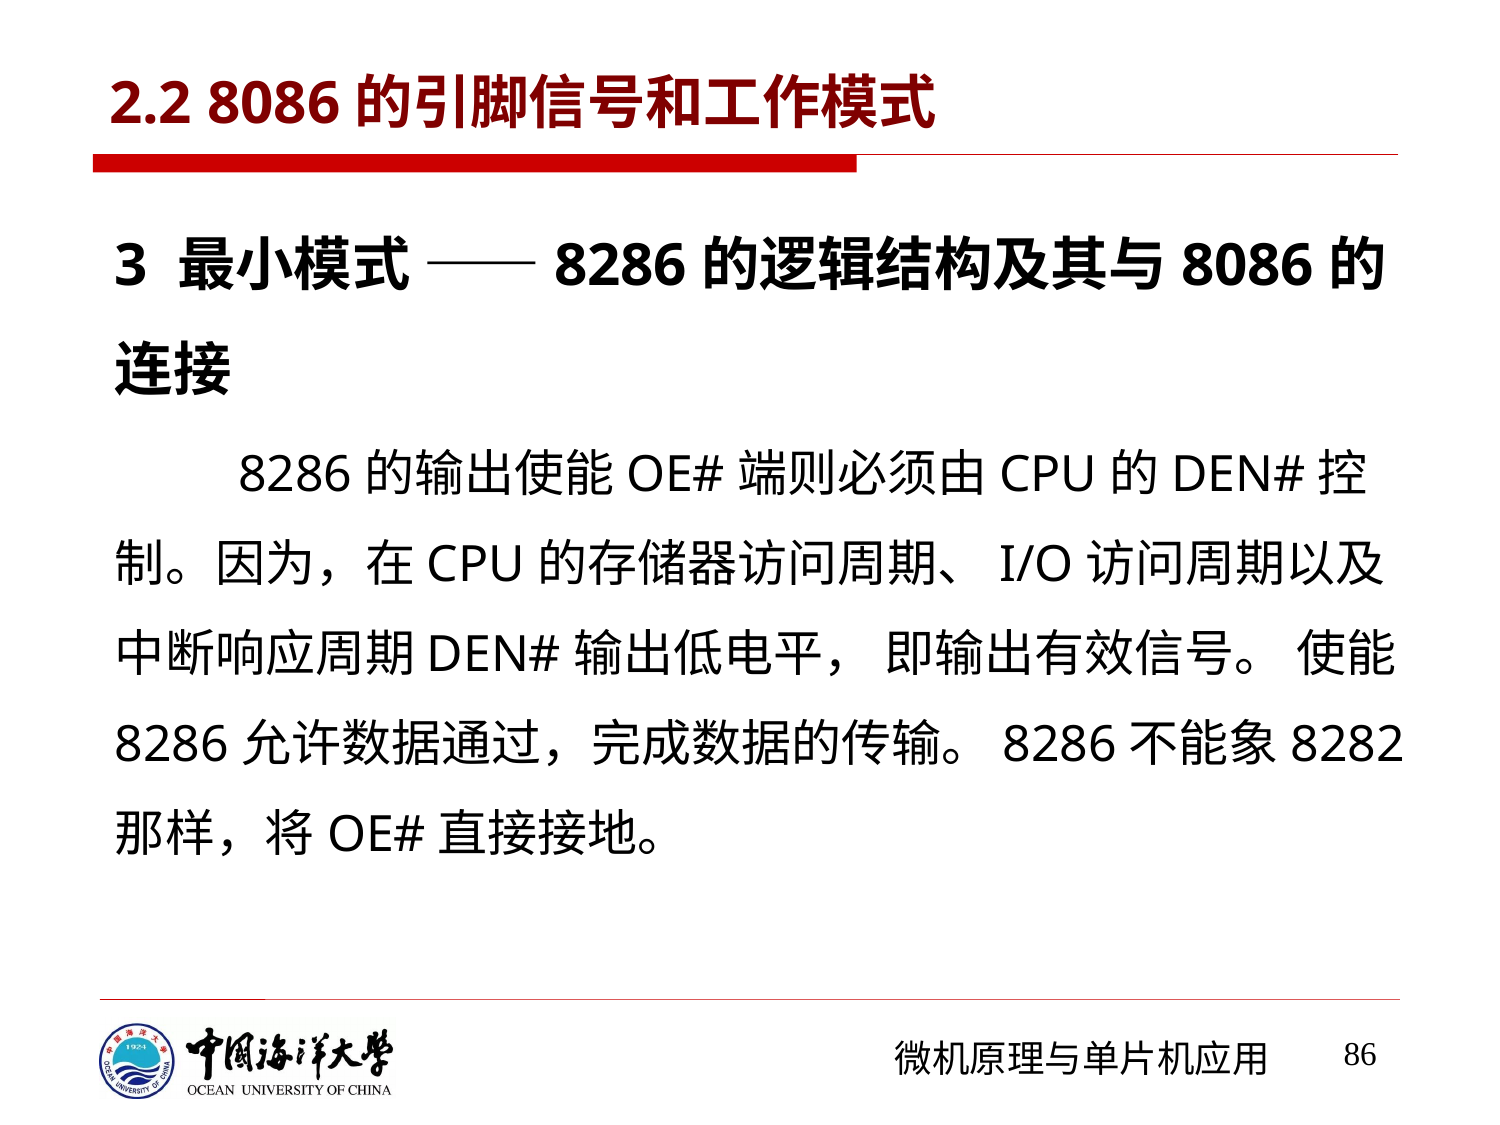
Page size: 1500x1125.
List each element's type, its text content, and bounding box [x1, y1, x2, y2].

list 3 最小模式 ——8286的逻辑结构及其与8086的连接 8286的输出使能OE#端则必须由CPU的DEN#控制。因为，在CPU的存储器访问周期、I/O访问周期以及中断响应周期DEN#输出低电平， 即输出有效信号。 使能8286允许数据通过，完成数据的传输。8286不能象8282那样，将OE#直接接地。 [99, 184, 1424, 982]
picture [99, 1017, 396, 1099]
title 2.2 8086的引脚信号和工作模式 [94, 30, 1407, 143]
slide_number 86 [1328, 1024, 1448, 1103]
